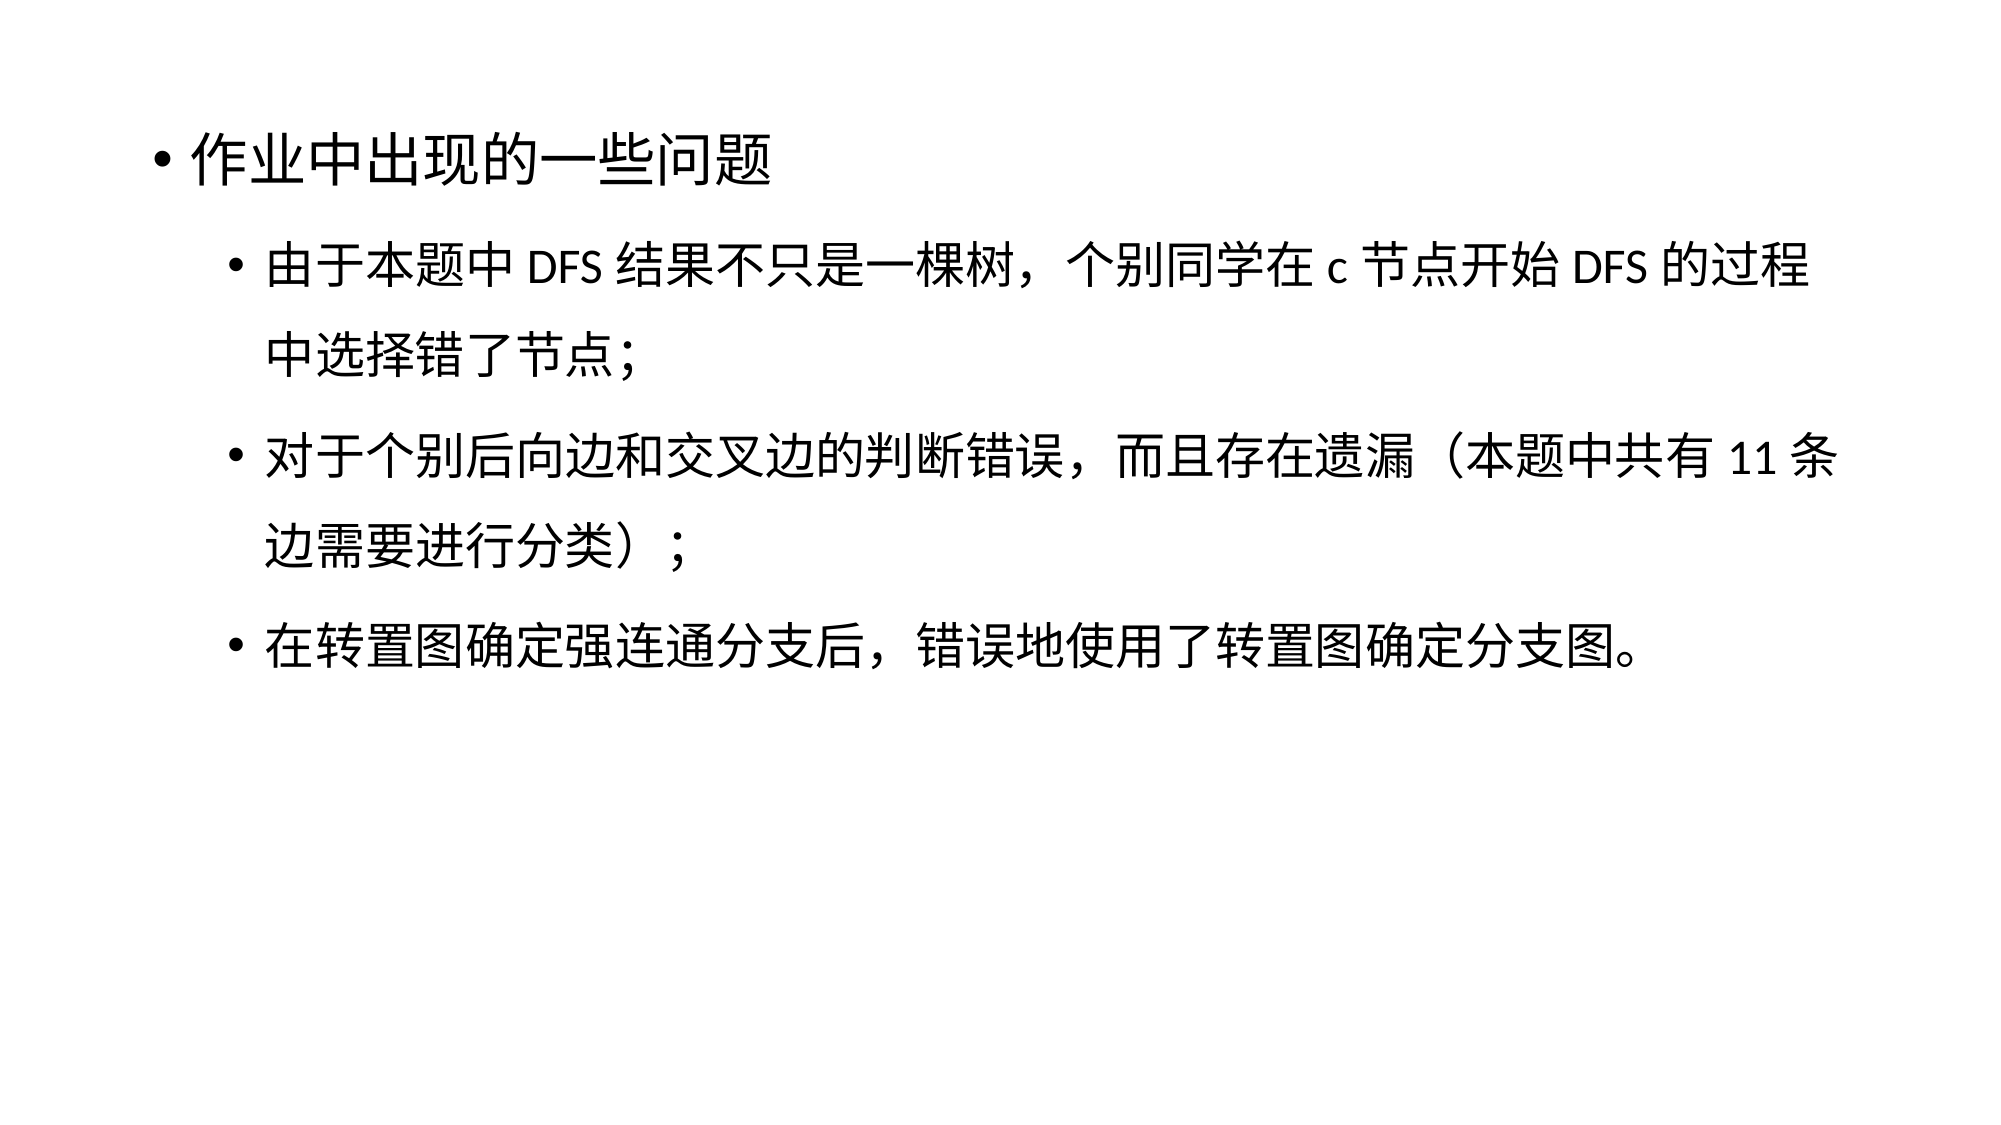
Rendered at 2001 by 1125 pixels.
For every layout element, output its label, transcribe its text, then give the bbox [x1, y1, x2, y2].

list 作业中出现的一些问题 由于本题中DFS结果不只是一棵树，个别同学在c节点开始DFS的过程中选择错了节点； 对于个别后向边和交叉边的判断错误，而且存在遗漏（本题中共有11条边需要进行分类）； 在转置图确定强连通分支后，错误地使用了转置图确定分支图。 [137, 81, 1863, 1014]
